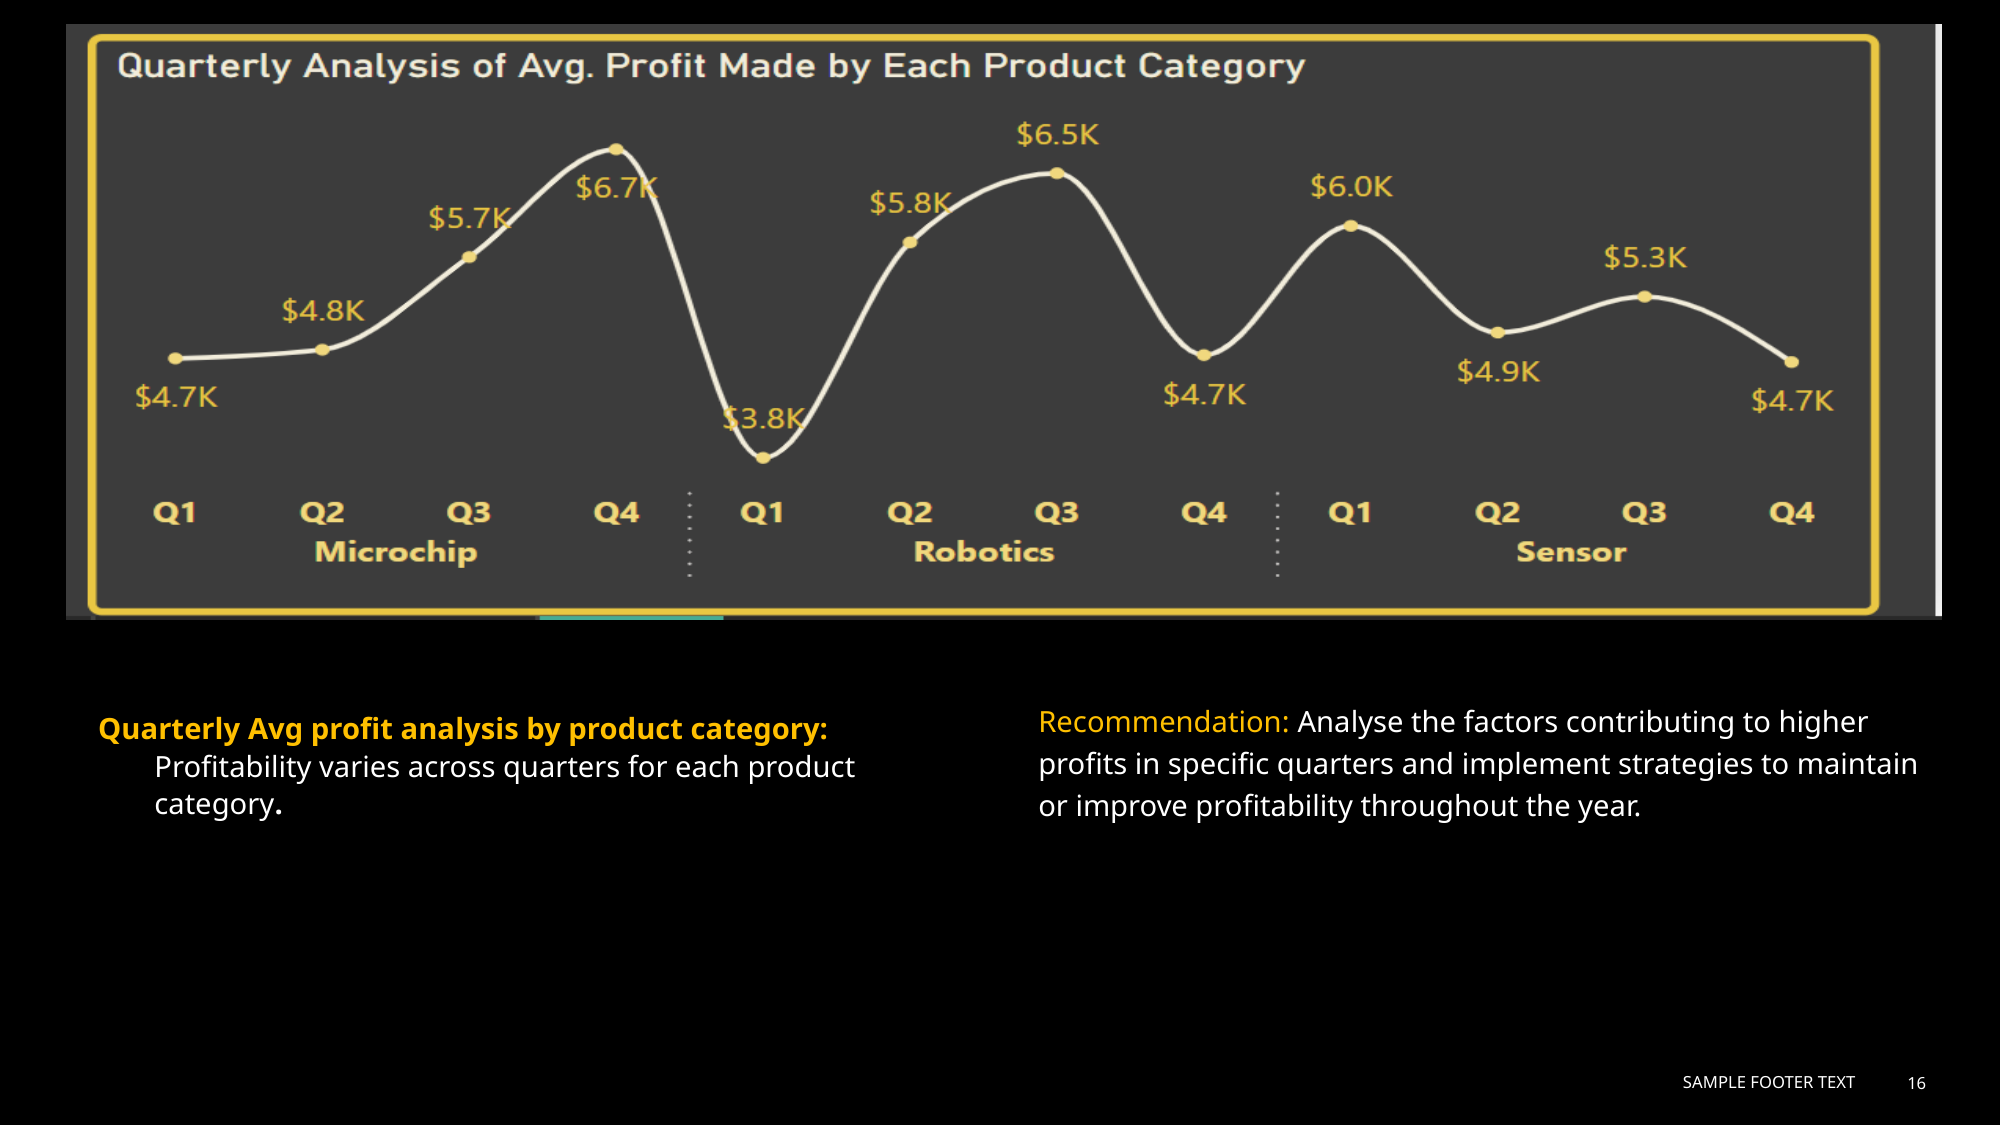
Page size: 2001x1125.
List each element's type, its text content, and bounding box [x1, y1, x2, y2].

footer Sample Footer Text [1204, 1053, 1871, 1114]
title Quarterly Avg profit analysis by product category: Profitability varies across quarters for each product category. [83, 644, 977, 919]
list Recommendation: Analyse the factors contributing to higher profits in specific quarters and implement strategies to maintain or improve profitability throughout the year. [1023, 644, 1968, 909]
picture [66, 24, 1942, 620]
slide_number 16 [1870, 1054, 1942, 1114]
